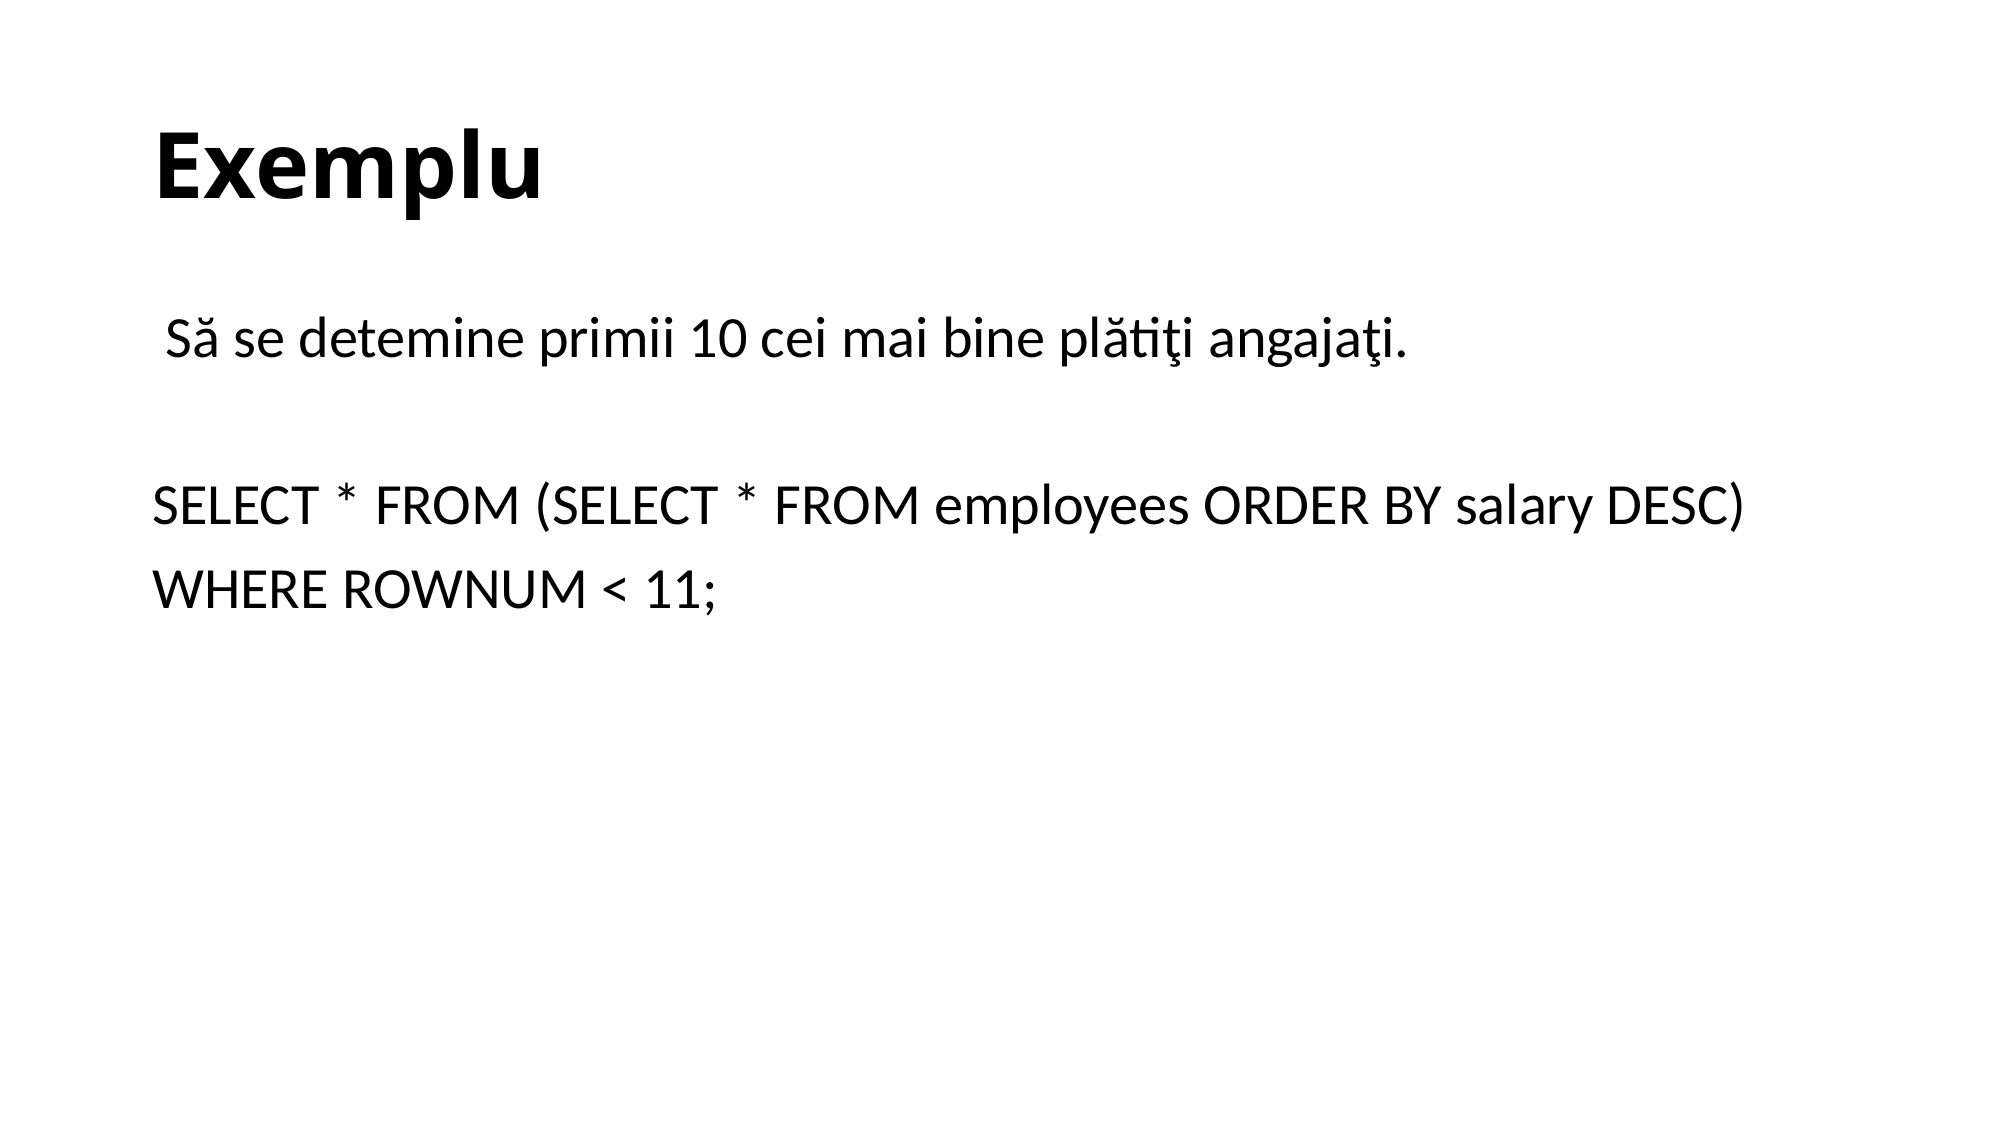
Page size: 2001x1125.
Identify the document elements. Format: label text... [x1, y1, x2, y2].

list Să se detemine primii 10 cei mai bine plătiţi angajaţi. SELECT * FROM (SELECT * FROM employees ORDER BY salary DESC) WHERE ROWNUM < 11; [137, 299, 1863, 1014]
title Exemplu [137, 59, 1863, 278]
